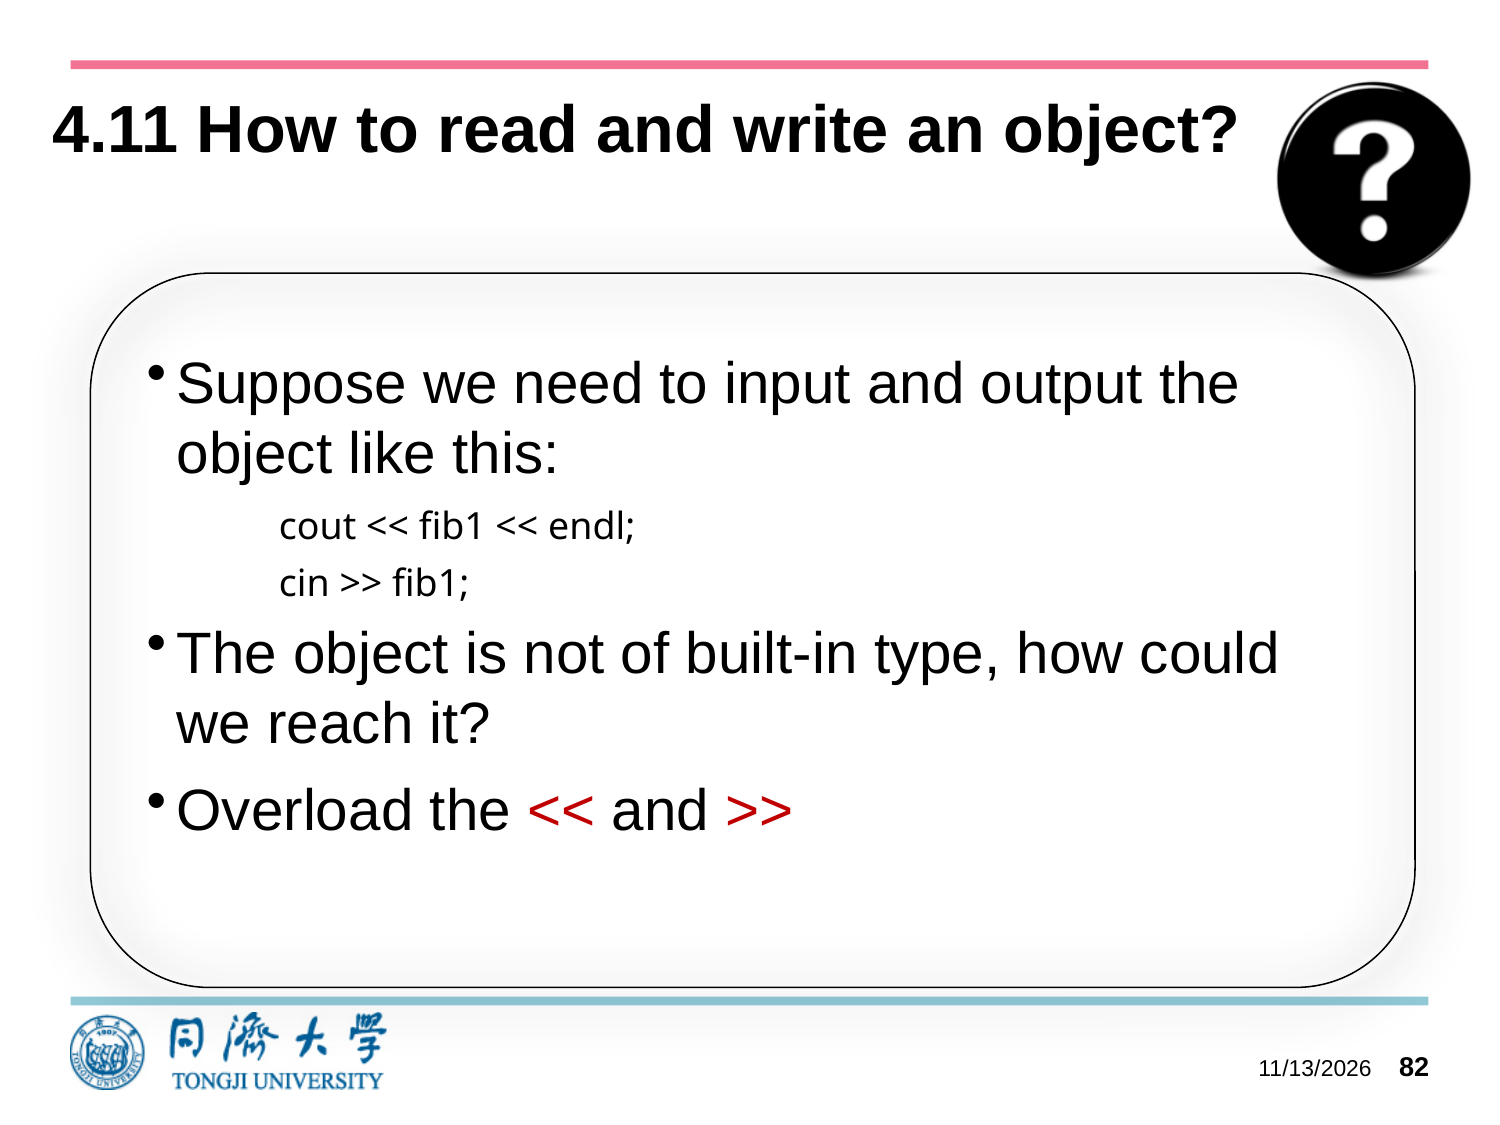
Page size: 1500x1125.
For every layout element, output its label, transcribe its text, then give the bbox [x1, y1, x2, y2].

title 4.11 How to read and write an object? [37, 87, 1243, 253]
picture [1248, 59, 1500, 312]
text_box Suppose we need to input and output the object like this: cout << fib1 << endl; cin >> fib1; The object is not of built-in type, how could we reach it? Overload the << and >> [131, 337, 1363, 940]
text_box [90, 273, 1416, 988]
slide_number 82 [1372, 1046, 1430, 1088]
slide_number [1228, 1046, 1372, 1088]
picture [70, 1012, 388, 1090]
